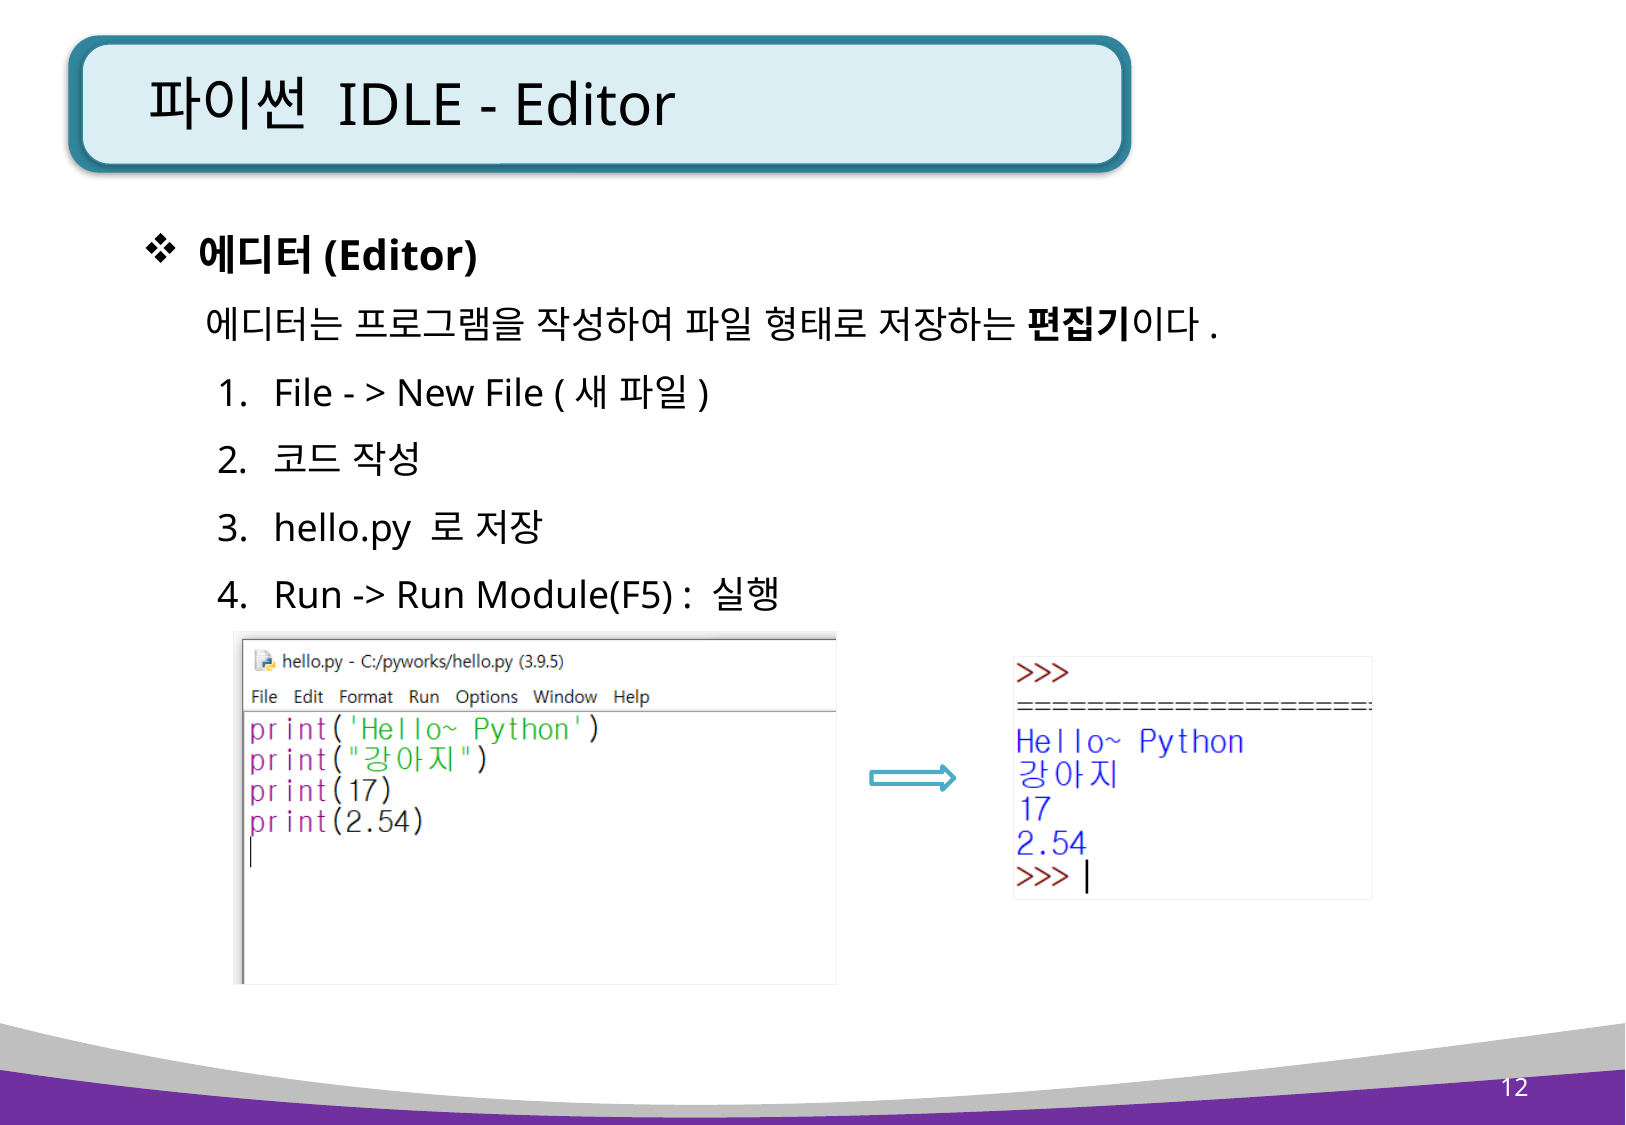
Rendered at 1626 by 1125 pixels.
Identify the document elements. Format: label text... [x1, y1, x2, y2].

title 파이썬 IDLE - Editor [103, 32, 1121, 173]
slide_number 12 [1452, 1058, 1544, 1119]
picture [233, 631, 837, 985]
text_box [869, 764, 957, 792]
text_box 에디터(Editor) 에디터는 프로그램을 작성하여 파일 형태로 저장하는 편집기이다. File - > New File (새 파일) 코드 작성 hello.py 로 저장 Run -> Run Module(F5) : 실행 [125, 194, 1358, 626]
picture [1013, 656, 1373, 900]
